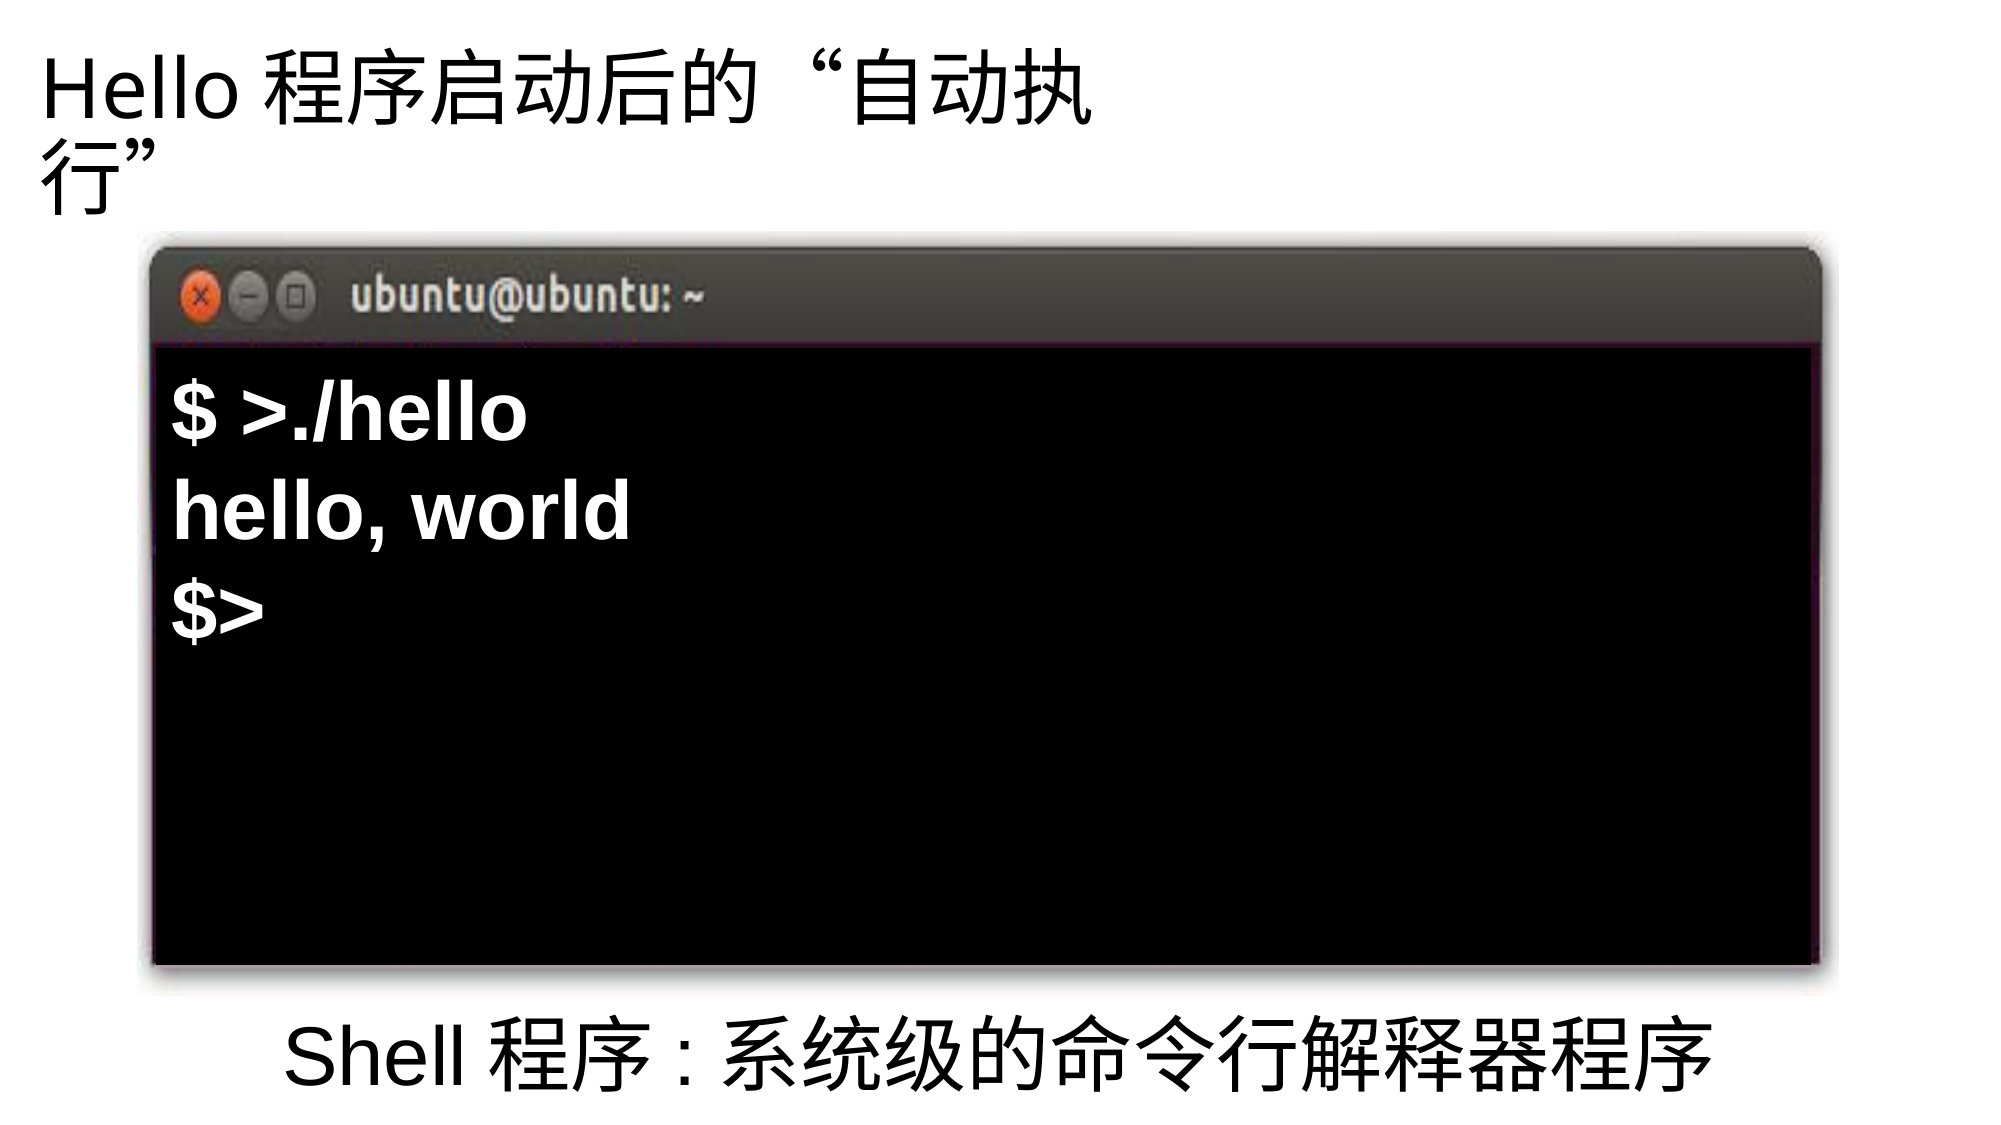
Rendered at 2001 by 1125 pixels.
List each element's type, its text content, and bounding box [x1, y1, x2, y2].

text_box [137, 231, 1839, 996]
text_box Hello程序启动后的“自动执行” [29, 42, 1181, 232]
text_box Shell程序:系统级的命令行解释器程序 [267, 994, 1884, 1110]
